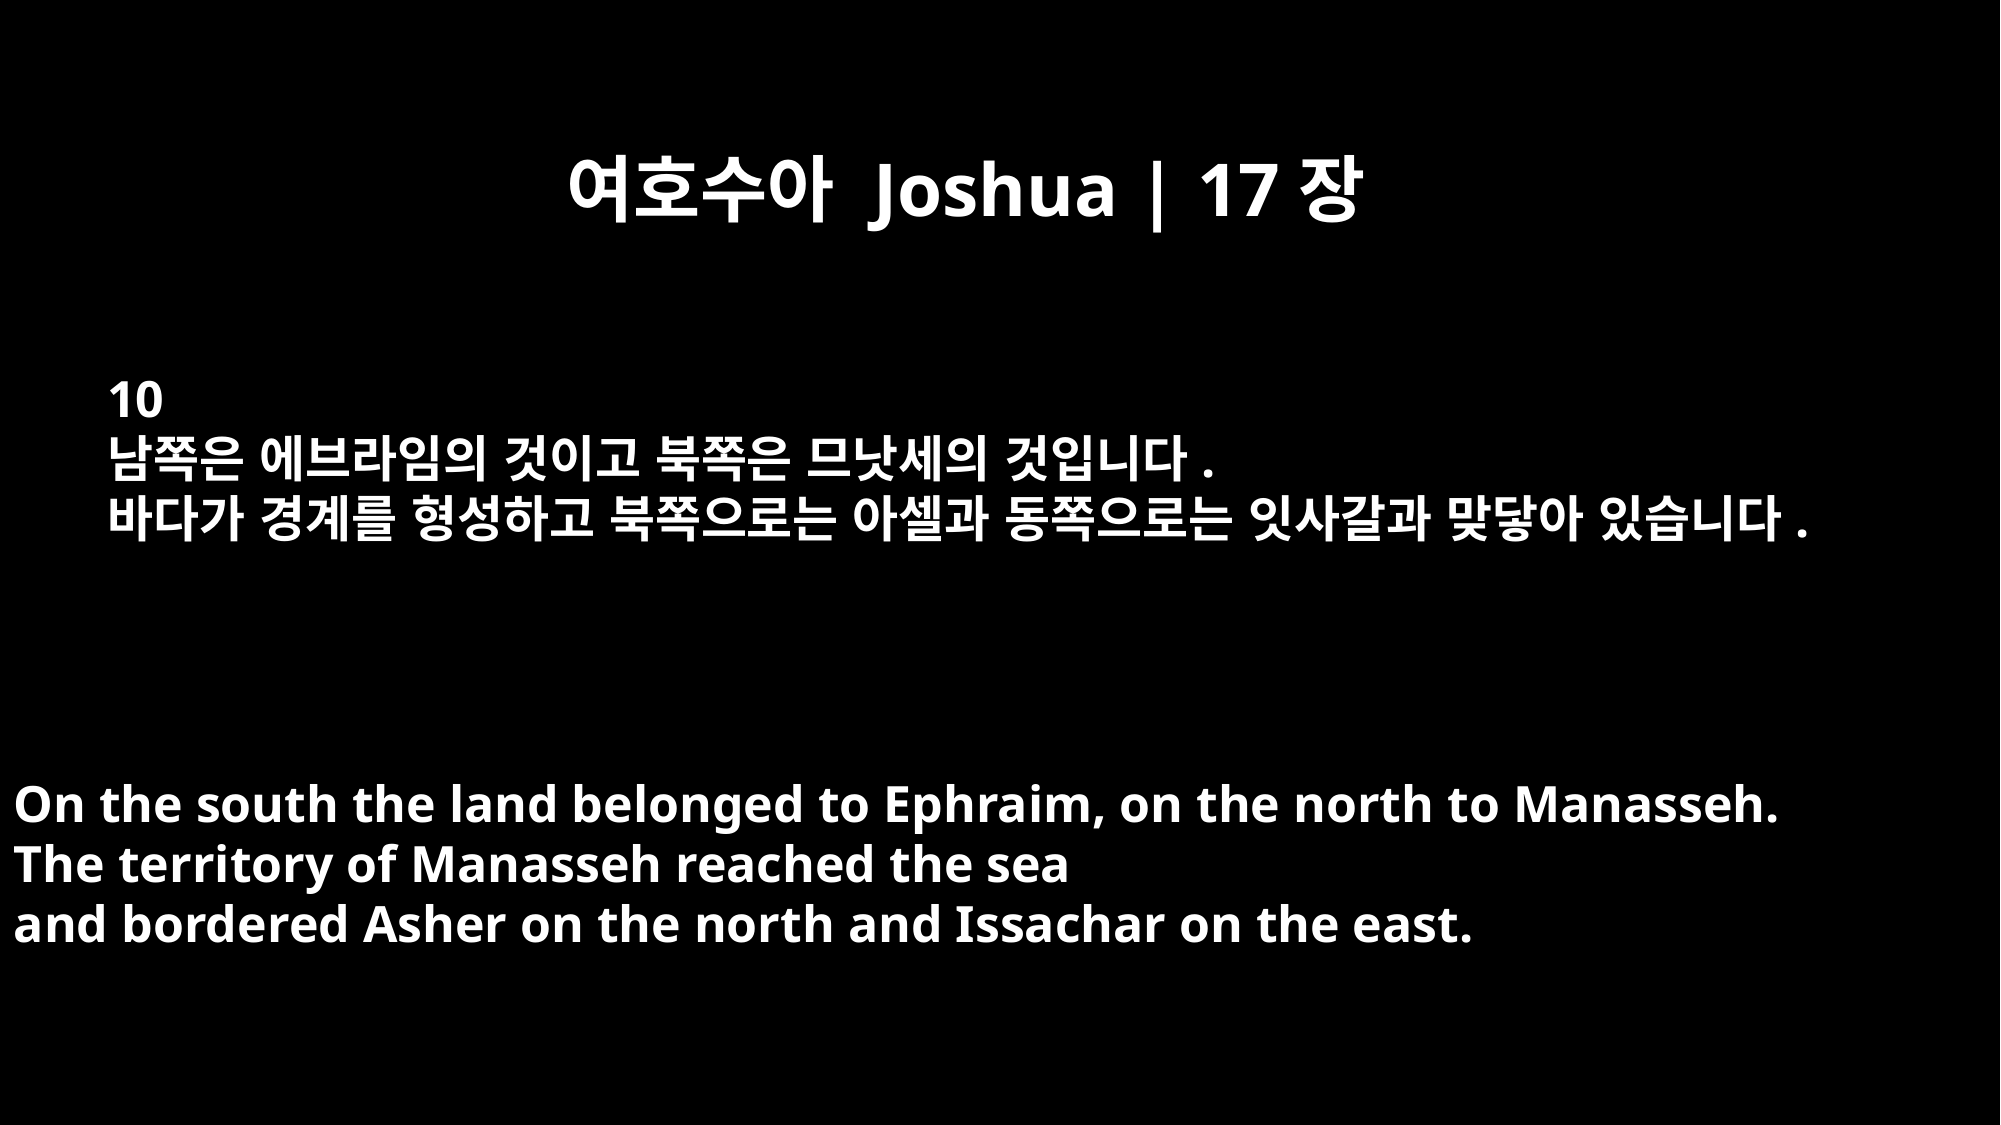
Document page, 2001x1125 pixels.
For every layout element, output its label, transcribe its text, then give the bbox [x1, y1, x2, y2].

text_box 여호수아 Joshua | 17장 [551, 136, 1381, 239]
text_box On the south the land belonged to Ephraim, on the north to Manasseh. The territory of Manasseh reached the sea and bordered Asher on the north and Issachar on the east. [0, 764, 1809, 960]
text_box 10 남쪽은 에브라임의 것이고 북쪽은 므낫세의 것입니다. 바다가 경계를 형성하고 북쪽으로는 아셀과 동쪽으로는 잇사갈과 맞닿아 있습니다. [92, 359, 1825, 555]
